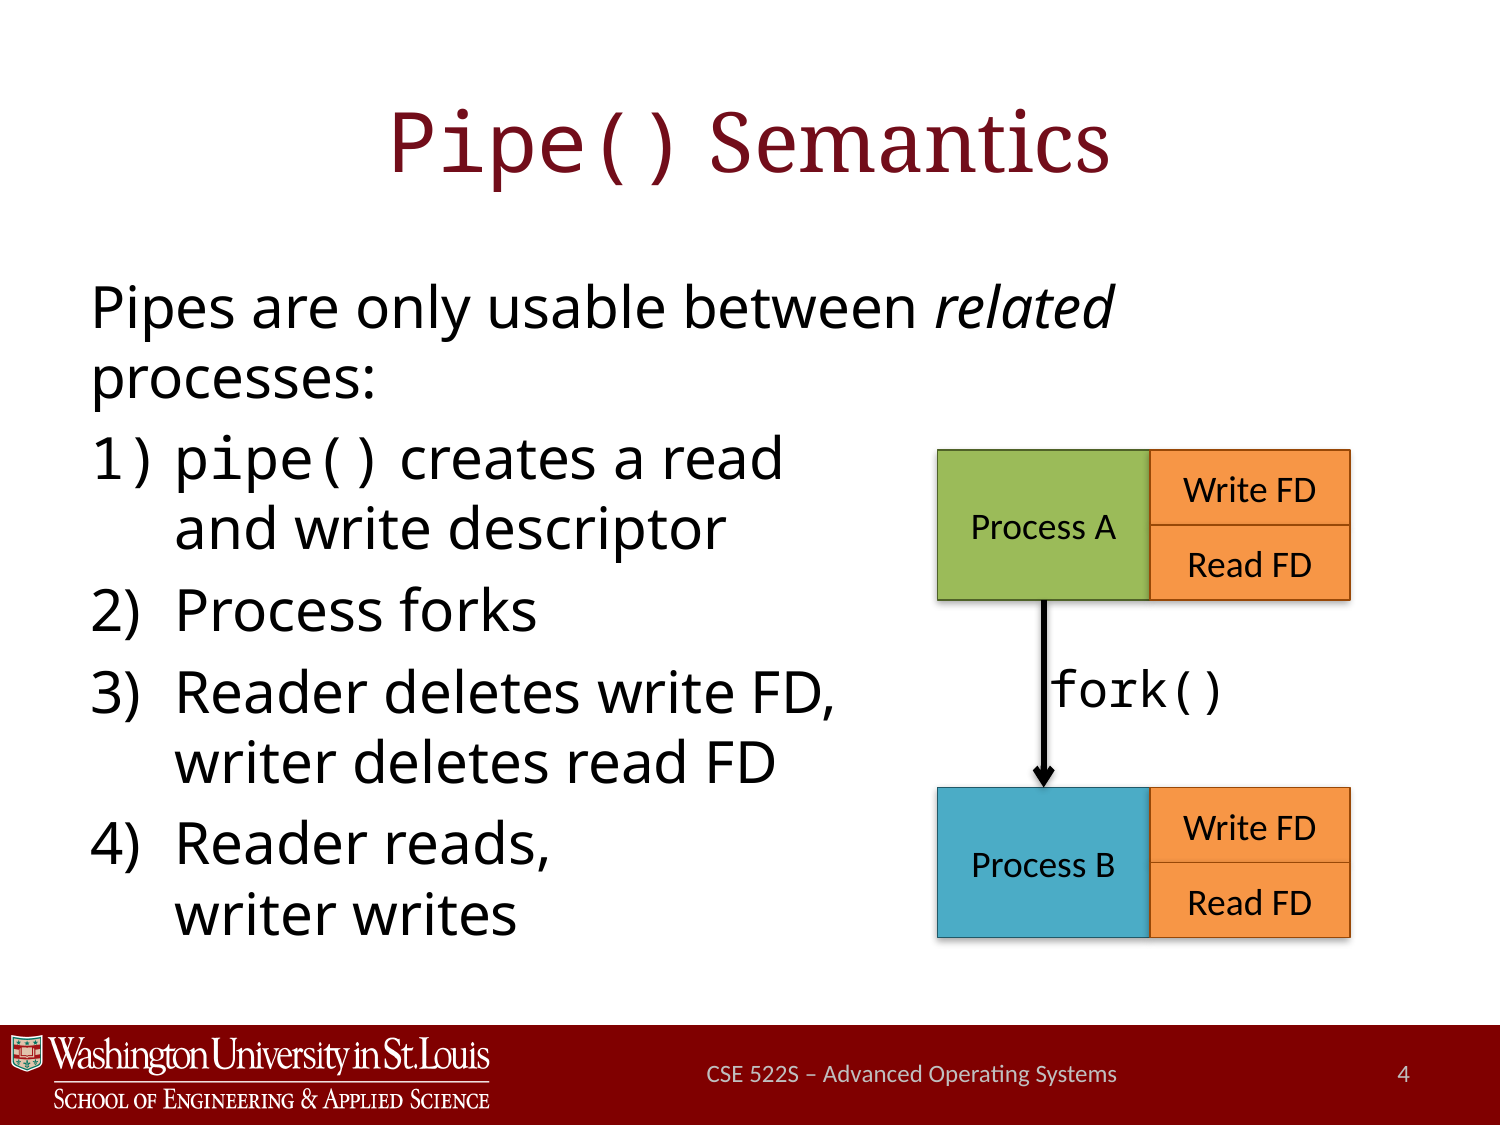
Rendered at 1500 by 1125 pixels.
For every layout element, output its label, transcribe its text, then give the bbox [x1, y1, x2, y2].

picture [0, 1005, 513, 1125]
text_box Process A [937, 449, 1148, 601]
footer CSE 522S – Advanced Operating Systems [675, 1042, 1074, 1103]
text_box fork() [1048, 649, 1244, 725]
text_box Write FD [1149, 787, 1351, 862]
text_box Read FD [1149, 862, 1351, 938]
list Pipes are only usable between related processes: pipe() creates a read and write descriptor Process forks Reader deletes write FD, writer deletes read FD Reader reads, writer writes [75, 262, 1425, 1005]
slide_number 4 [1074, 1042, 1425, 1103]
text_box Process B [937, 787, 1147, 938]
text_box Write FD [1149, 449, 1351, 524]
text_box fork() [1034, 649, 1039, 725]
title Pipe() Semantics [75, 45, 1425, 233]
text_box Read FD [1149, 524, 1351, 601]
